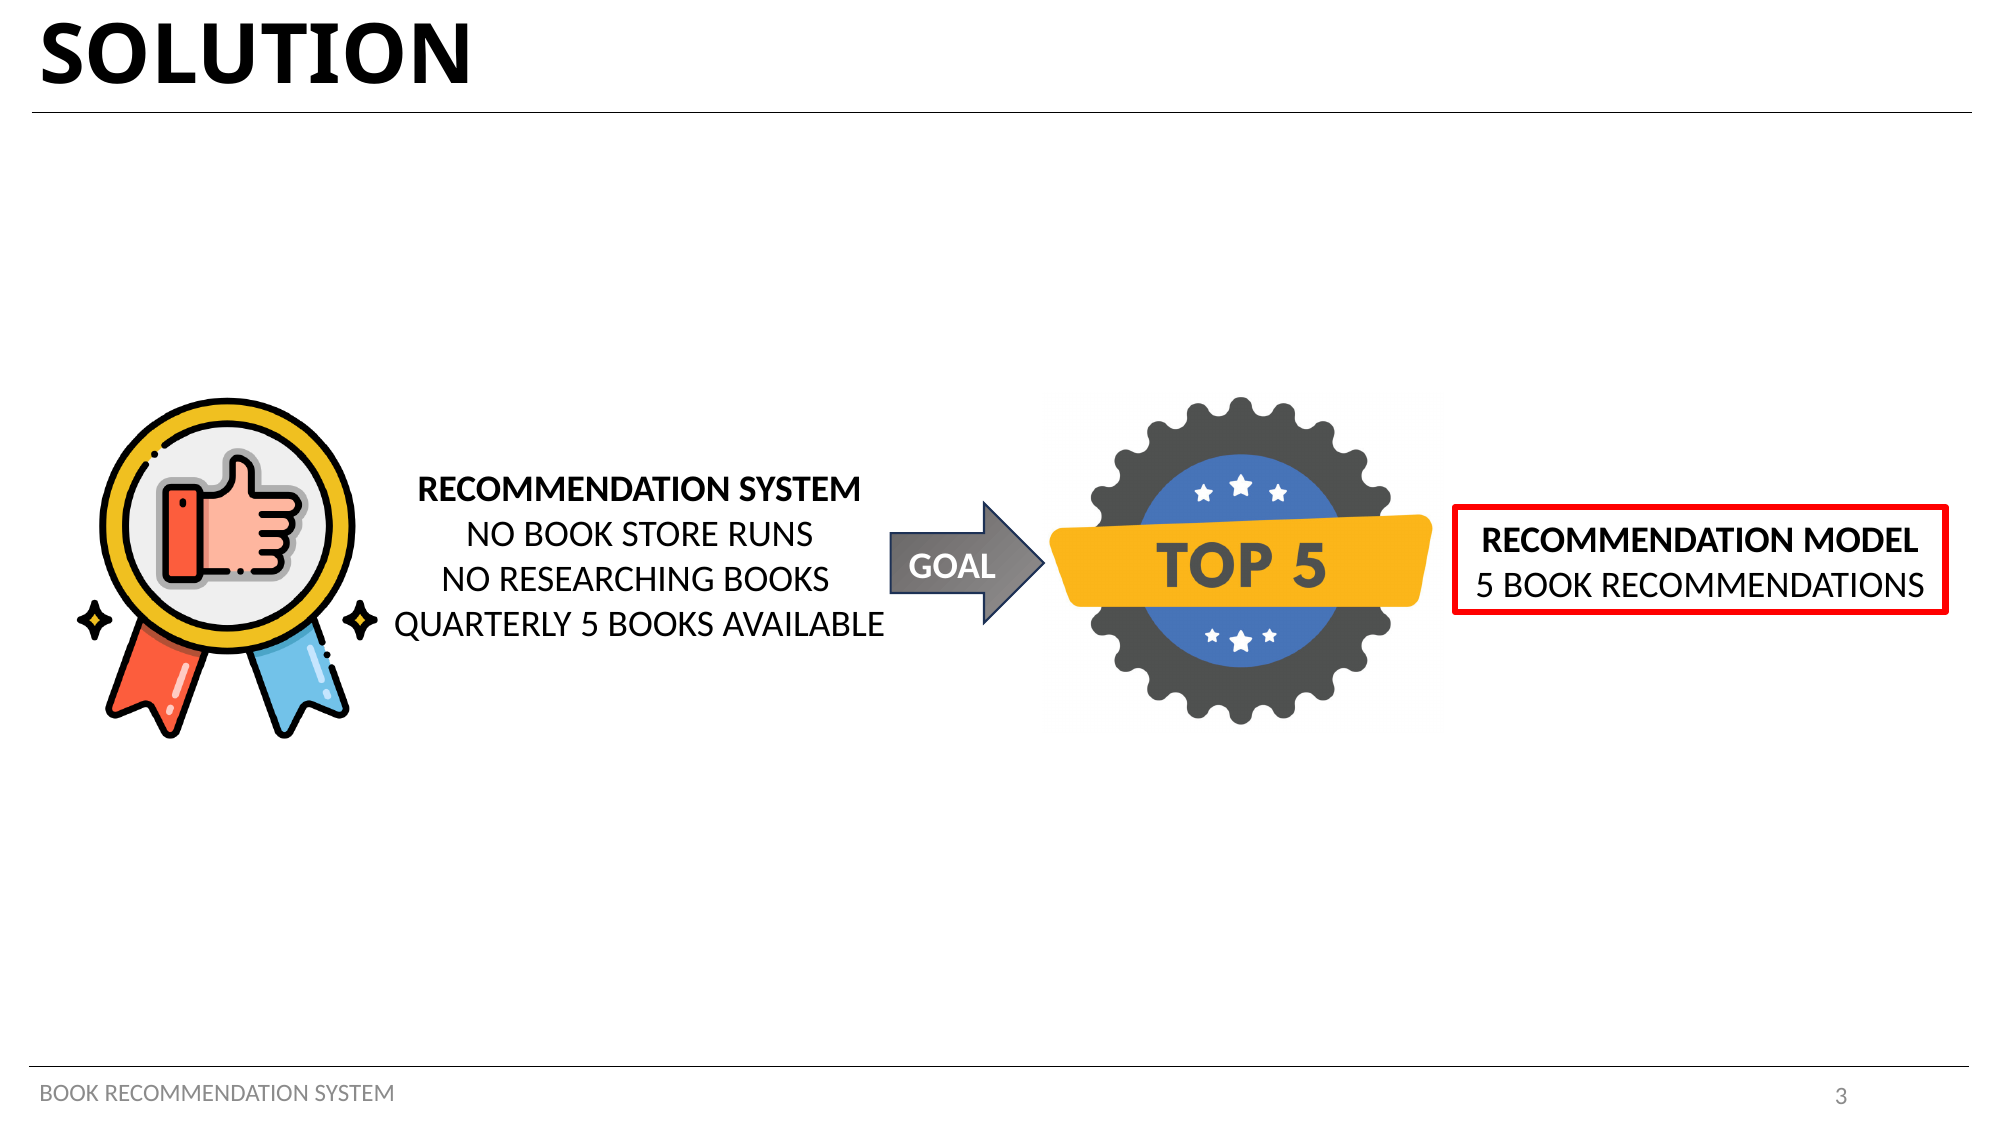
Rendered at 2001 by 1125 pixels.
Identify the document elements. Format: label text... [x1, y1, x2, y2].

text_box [54, 394, 949, 741]
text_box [28, 112, 1973, 1067]
title SOLUTION [24, 12, 1494, 102]
slide_number 3 [1412, 1067, 1863, 1125]
footer BOOK RECOMMENDATION SYSTEM [24, 1061, 700, 1122]
